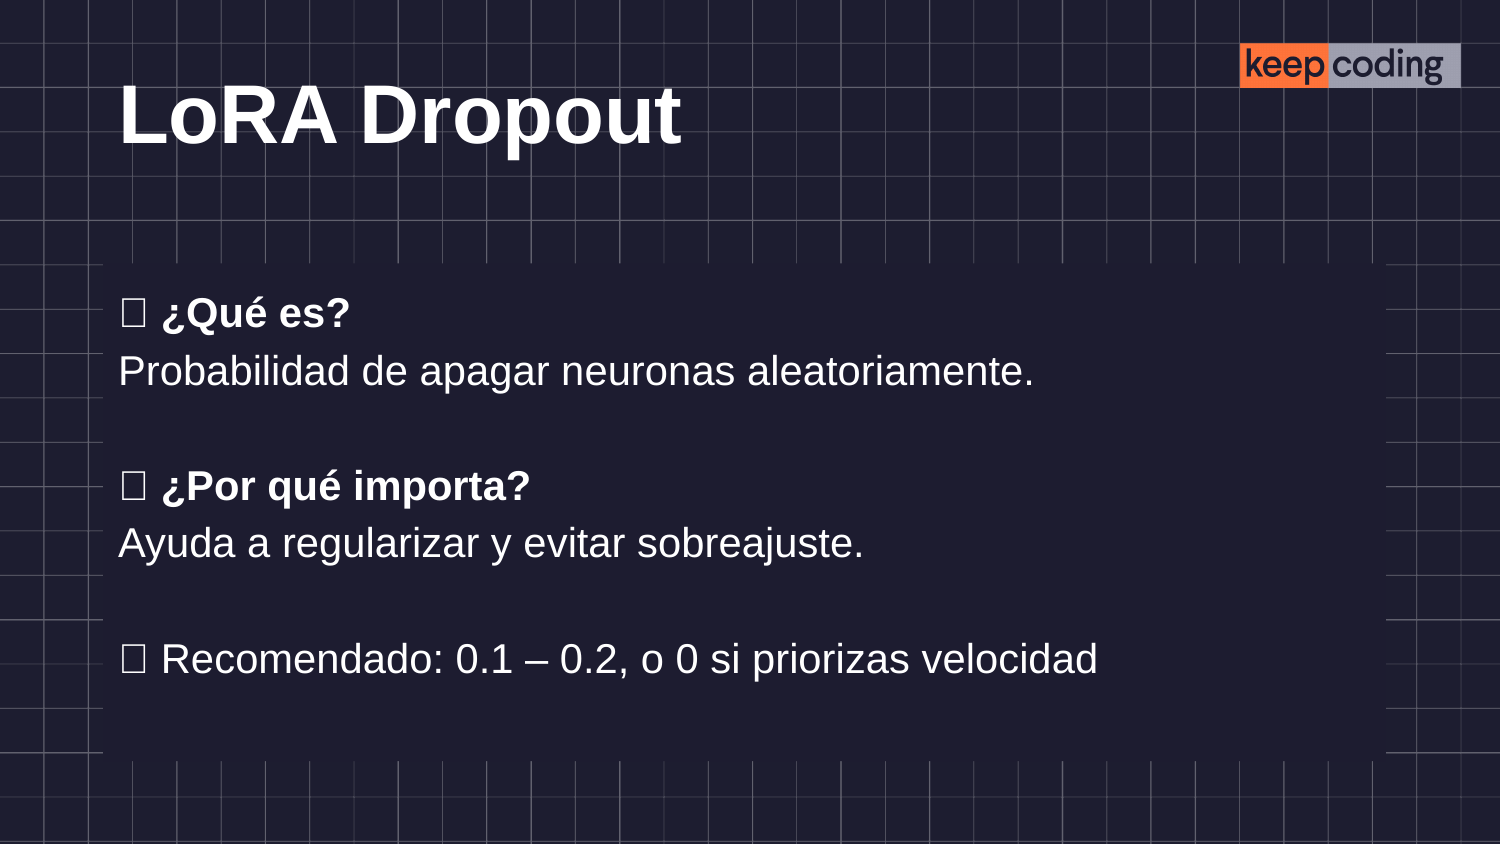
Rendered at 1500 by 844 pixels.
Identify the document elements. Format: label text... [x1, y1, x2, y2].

list 📌 ¿Qué es? Probabilidad de apagar neuronas aleatoriamente. 🎯 ¿Por qué importa? Ayuda a regularizar y evitar sobreajuste. ✅ Recomendado: 0.1 – 0.2, o 0 si priorizas velocidad [103, 263, 1386, 762]
picture [1240, 43, 1461, 88]
title LoRA Dropout [103, 45, 1225, 209]
